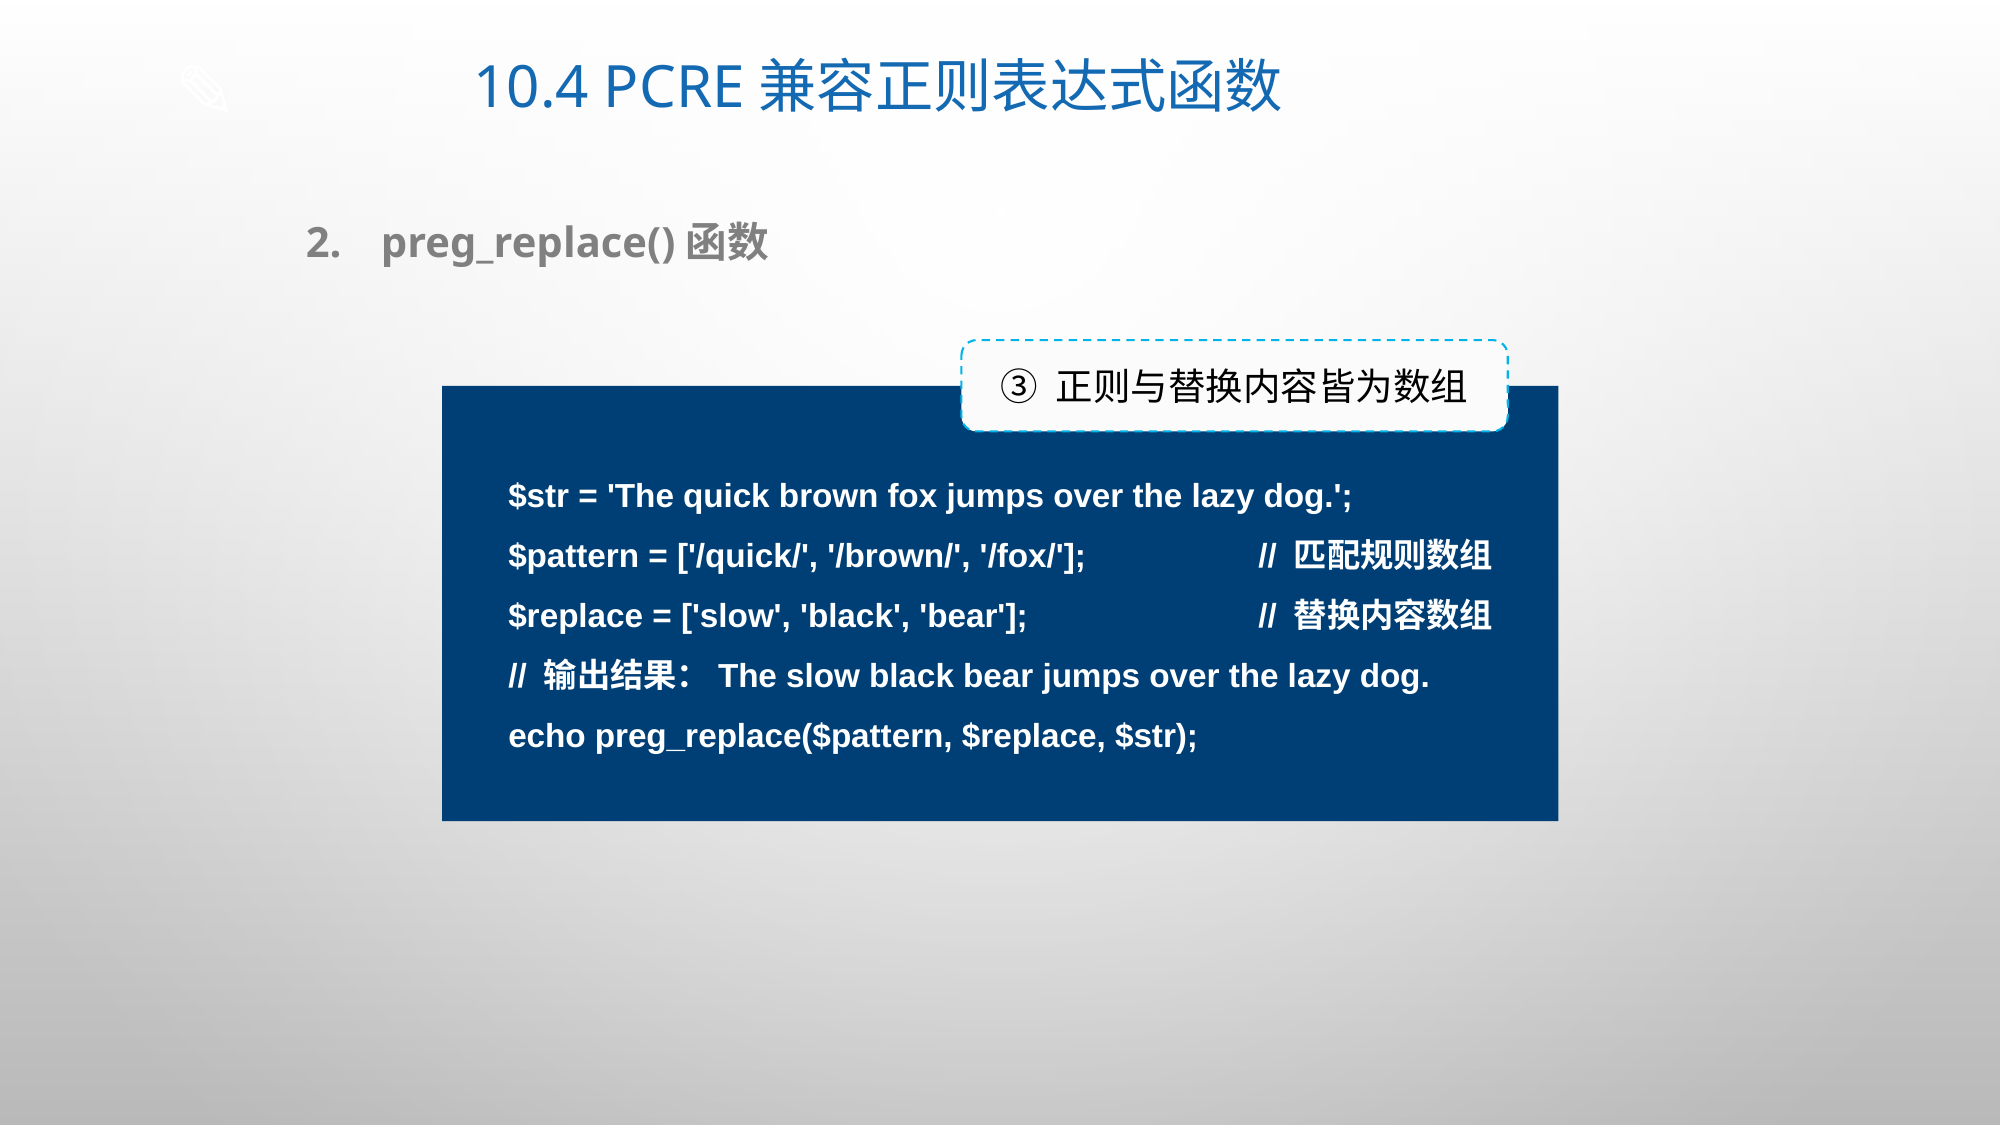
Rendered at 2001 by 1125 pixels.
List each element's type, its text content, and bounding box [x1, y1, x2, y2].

text_box preg_replace()函数 [291, 208, 1674, 274]
title 10.4 PCRE兼容正则表达式函数 [362, 25, 1394, 153]
text_box ③ 正则与替换内容皆为数组 [960, 338, 1510, 383]
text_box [441, 385, 1587, 822]
picture [0, 0, 2000, 1125]
